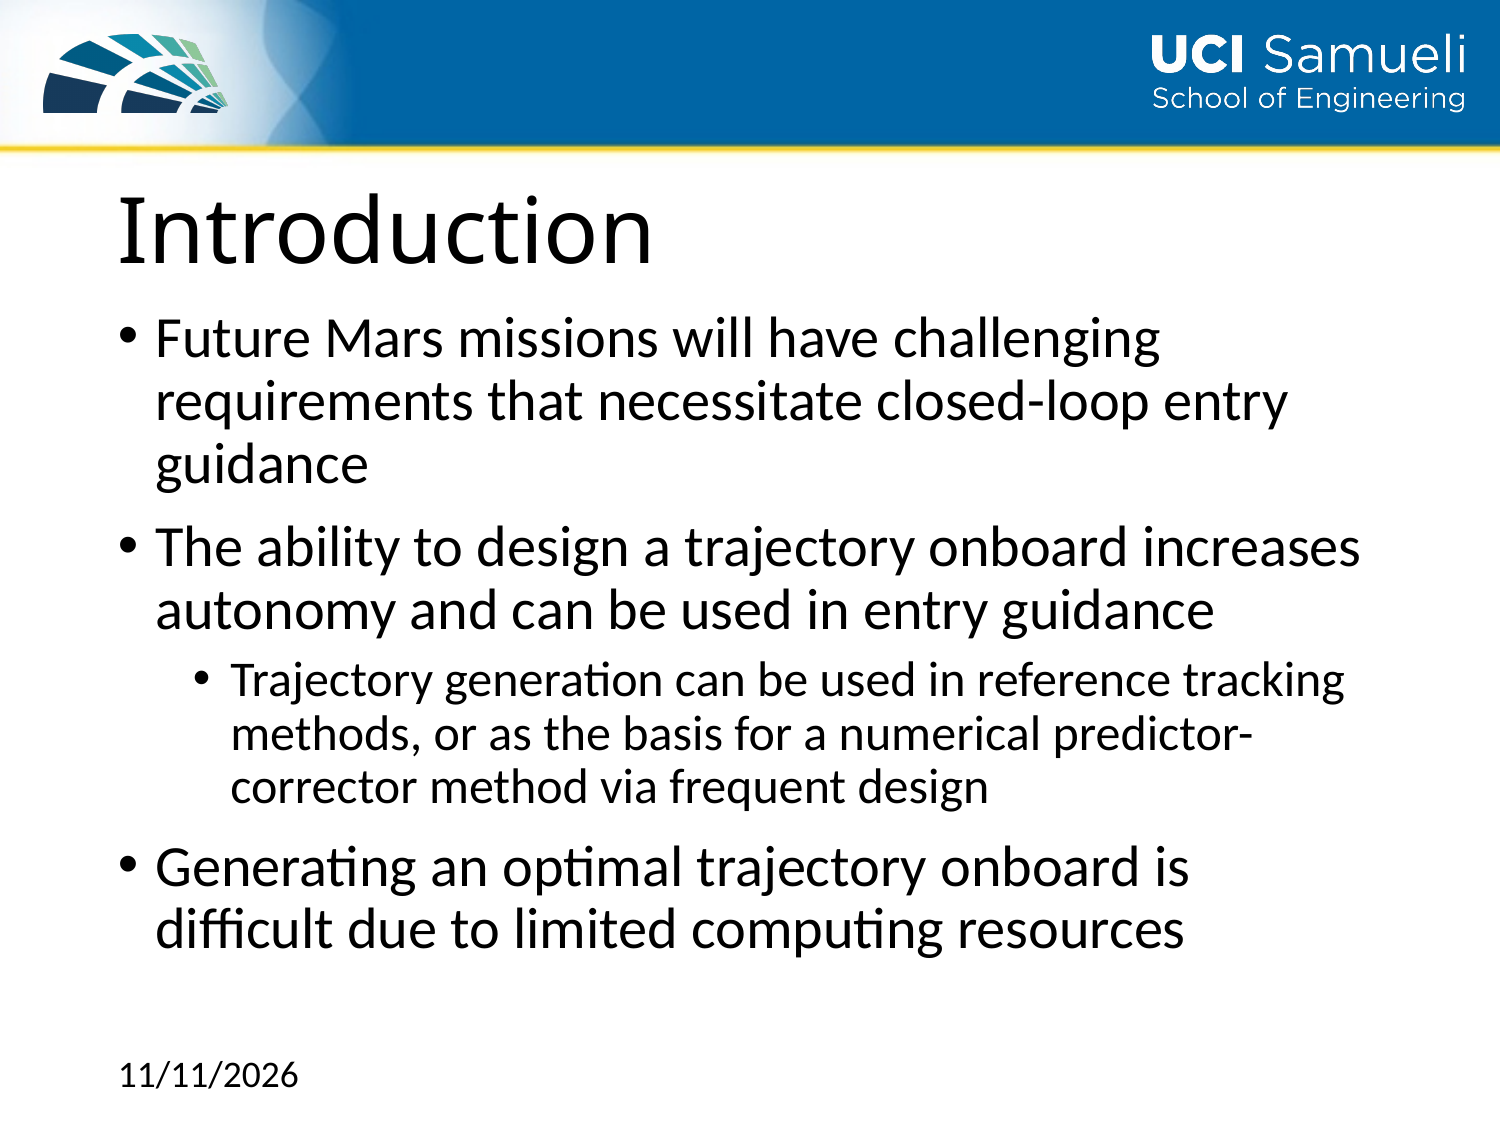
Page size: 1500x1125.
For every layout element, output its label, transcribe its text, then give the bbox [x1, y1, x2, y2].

list Future Mars missions will have challenging requirements that necessitate closed-loop entry guidance The ability to design a trajectory onboard increases autonomy and can be used in entry guidance Trajectory generation can be used in reference tracking methods, or as the basis for a numerical predictor-corrector method via frequent design Generating an optimal trajectory onboard is difficult due to limited computing resources [103, 299, 1397, 1014]
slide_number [103, 1042, 441, 1103]
title Introduction [103, 177, 1397, 278]
picture [0, 0, 1500, 168]
